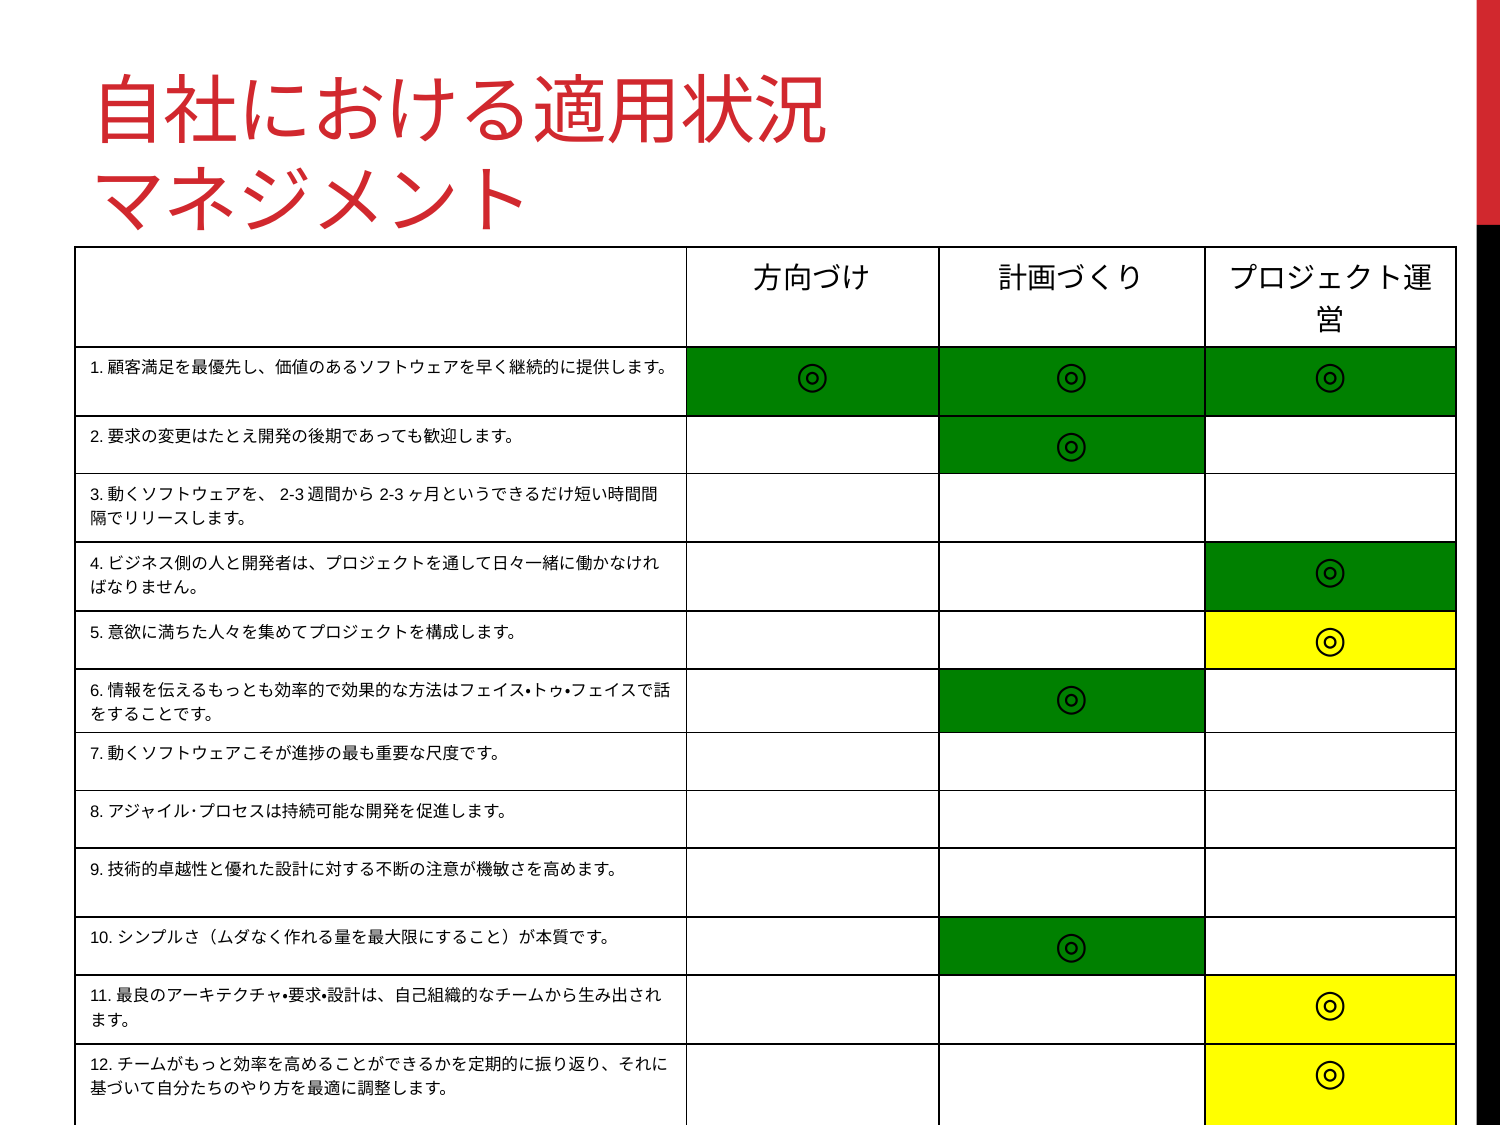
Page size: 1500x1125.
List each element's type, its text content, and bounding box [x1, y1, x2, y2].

table_cell ◎ [1206, 348, 1455, 415]
table_header 方向づけ [687, 248, 938, 346]
table_cell [687, 417, 938, 473]
table_cell [687, 733, 938, 790]
table_cell [1206, 417, 1455, 473]
table_cell [940, 849, 1204, 916]
table_cell [687, 849, 938, 916]
table_cell ◎ [687, 348, 938, 415]
table_cell 1.顧客満足を最優先し、価値のあるソフトウェアを早く継続的に提供します。 [76, 348, 686, 415]
table_cell [940, 733, 1204, 790]
table_cell 10.シンプルさ（ムダなく作れる量を最大限にすること）が本質です。 [76, 918, 686, 974]
table_cell [940, 612, 1204, 668]
table_cell 4.ビジネス側の人と開発者は、プロジェクトを通して日々一緒に働かなければなりません。 [76, 543, 686, 610]
table_cell [687, 670, 938, 732]
table_cell [687, 791, 938, 847]
table_cell [940, 791, 1204, 847]
table_cell [940, 976, 1204, 1043]
table_header 計画づくり [940, 248, 1204, 346]
table_cell 5.意欲に満ちた人々を集めてプロジェクトを構成します。 [76, 612, 686, 668]
table_cell ◎ [940, 918, 1204, 974]
table_cell 8.アジャイル･プロセスは持続可能な開発を促進します。 [76, 791, 686, 847]
title 自社における適用状況 マネジメント [75, 25, 1025, 246]
table_cell [687, 543, 938, 610]
table_cell [687, 976, 938, 1043]
table_cell ◎ [1206, 976, 1455, 1043]
table_cell [940, 474, 1204, 541]
table_cell [687, 1045, 938, 1125]
table_cell [1206, 474, 1455, 541]
table_cell 11.最良のアーキテクチャ・要求・設計は、自己組織的なチームから生み出されます。 [76, 976, 686, 1043]
table_header プロジェクト運営 [1206, 248, 1455, 346]
table_cell [687, 612, 938, 668]
table_cell 7.動くソフトウェアこそが進捗の最も重要な尺度です。 [76, 733, 686, 790]
table_cell ◎ [940, 670, 1204, 732]
table_cell ◎ [940, 417, 1204, 473]
table_cell [1206, 849, 1455, 916]
table_cell [687, 474, 938, 541]
table_cell [940, 543, 1204, 610]
table_cell [940, 1045, 1204, 1125]
table_cell [1206, 791, 1455, 847]
table_cell [1206, 918, 1455, 974]
table_cell 3.動くソフトウェアを、2-3週間から2-3ヶ月というできるだけ短い時間間隔でリリースします。 [76, 474, 686, 541]
table_header [76, 248, 686, 346]
table_cell [1206, 670, 1455, 732]
table_cell ◎ [1206, 612, 1455, 668]
table_cell 12.チームがもっと効率を高めることができるかを定期的に振り返り、それに基づいて自分たちのやり方を最適に調整します。 [76, 1045, 686, 1125]
table_cell ◎ [1206, 1045, 1455, 1125]
table_cell ◎ [1206, 543, 1455, 610]
table_cell [1206, 733, 1455, 790]
table_cell 9.技術的卓越性と優れた設計に対する不断の注意が機敏さを高めます。 [76, 849, 686, 916]
table_cell 2.要求の変更はたとえ開発の後期であっても歓迎します。 [76, 417, 686, 473]
table_cell ◎ [940, 348, 1204, 415]
table_cell [687, 918, 938, 974]
table_cell 6.情報を伝えるもっとも効率的で効果的な方法はフェイス・トゥ・フェイスで話をすることです。 [76, 670, 686, 732]
